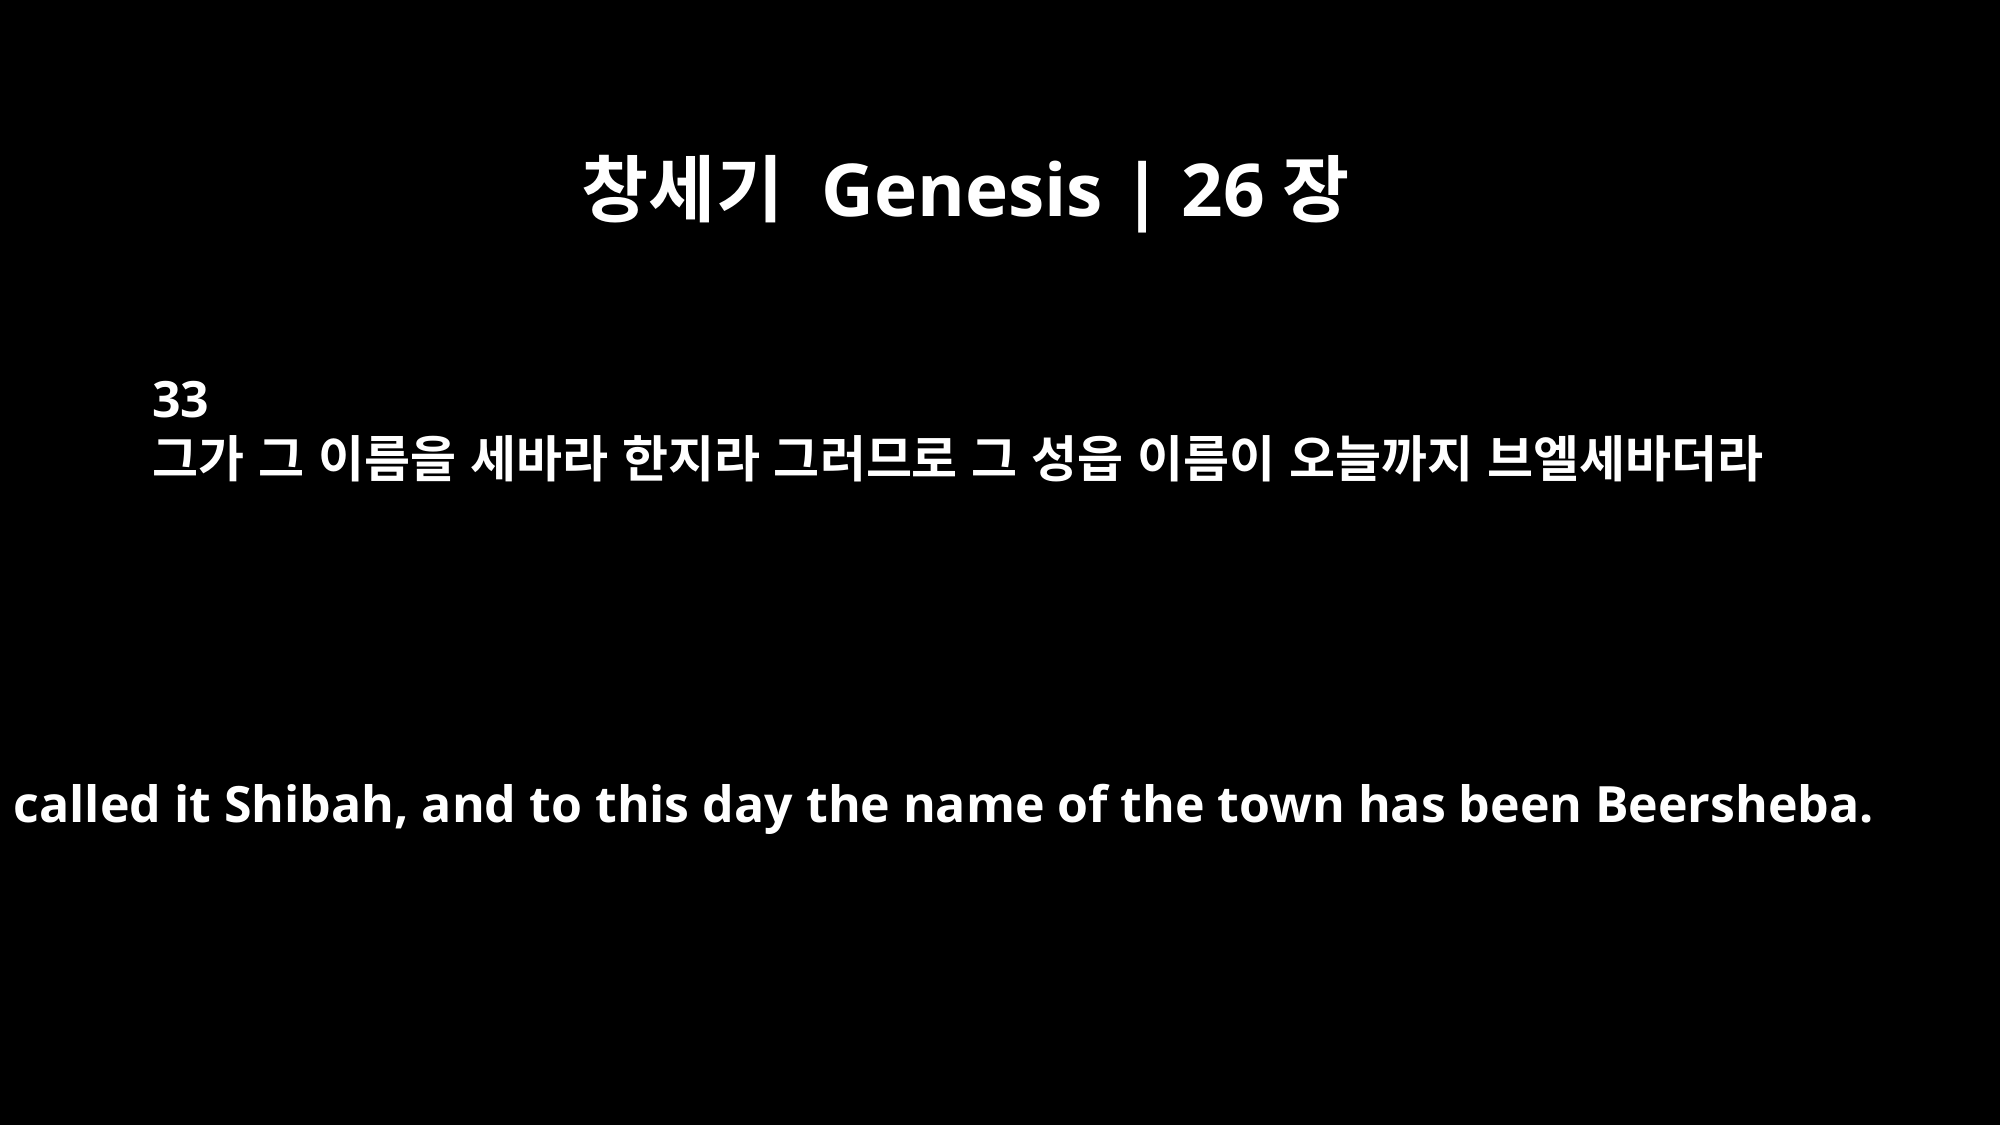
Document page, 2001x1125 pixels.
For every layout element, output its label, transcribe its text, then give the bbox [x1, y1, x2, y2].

text_box 창세기 Genesis | 26장 [566, 136, 1365, 239]
text_box He called it Shibah, and to this day the name of the town has been Beersheba. [0, 764, 1890, 840]
text_box 33 그가 그 이름을 세바라 한지라 그러므로 그 성읍 이름이 오늘까지 브엘세바더라 [137, 359, 1780, 495]
